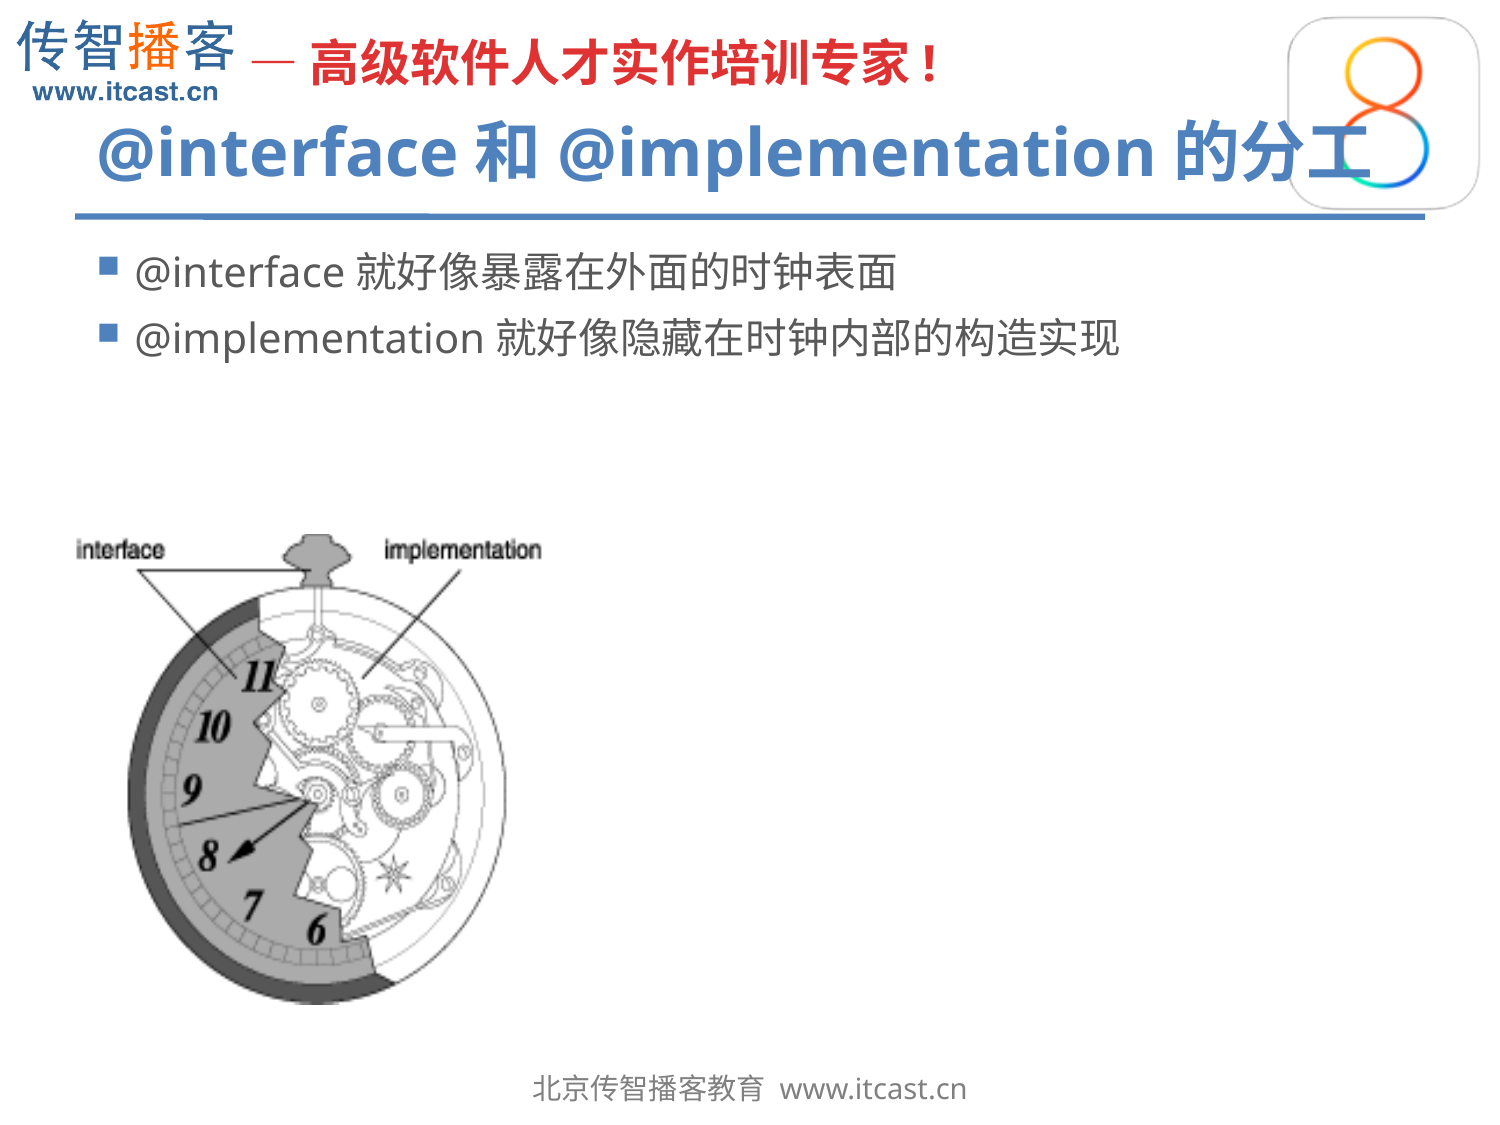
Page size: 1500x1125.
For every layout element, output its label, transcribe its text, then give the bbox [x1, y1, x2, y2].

picture [1270, 0, 1497, 227]
list @interface就好像暴露在外面的时钟表面 @implementation就好像隐藏在时钟内部的构造实现 [81, 237, 1416, 1005]
title @interface和@implementation的分工 [81, 102, 1416, 237]
picture [74, 533, 544, 1006]
picture [16, 19, 234, 101]
